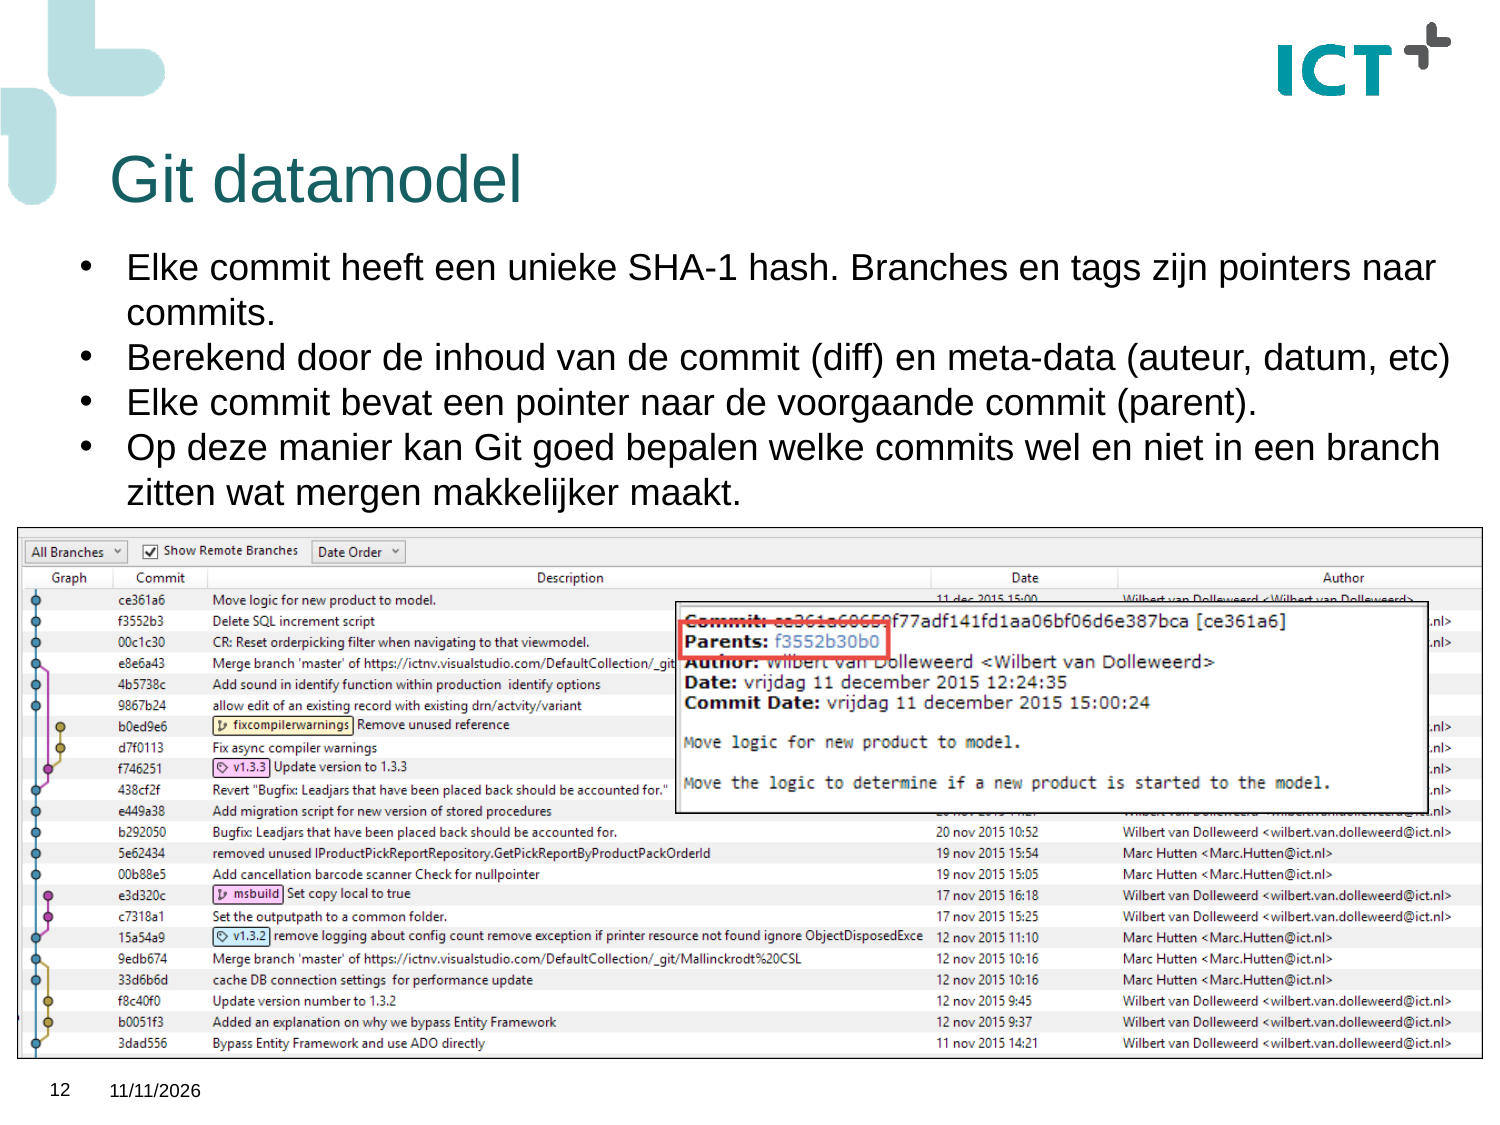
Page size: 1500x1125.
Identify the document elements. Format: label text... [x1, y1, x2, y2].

picture [17, 526, 1483, 1060]
picture [1278, 22, 1451, 96]
picture [0, 0, 165, 205]
list Git datamodel [109, 135, 1429, 235]
text_box Elke commit heeft een unieke SHA-1 hash. Branches en tags zijn pointers naar commits. Berekend door de inhoud van de commit (diff) en meta-data (auteur, datum, etc) Elke commit bevat een pointer naar de voorgaande commit (parent). Op deze manier kan Git goed bepalen welke commits wel en niet in een branch zitten wat mergen makkelijker maakt. [64, 235, 1472, 525]
